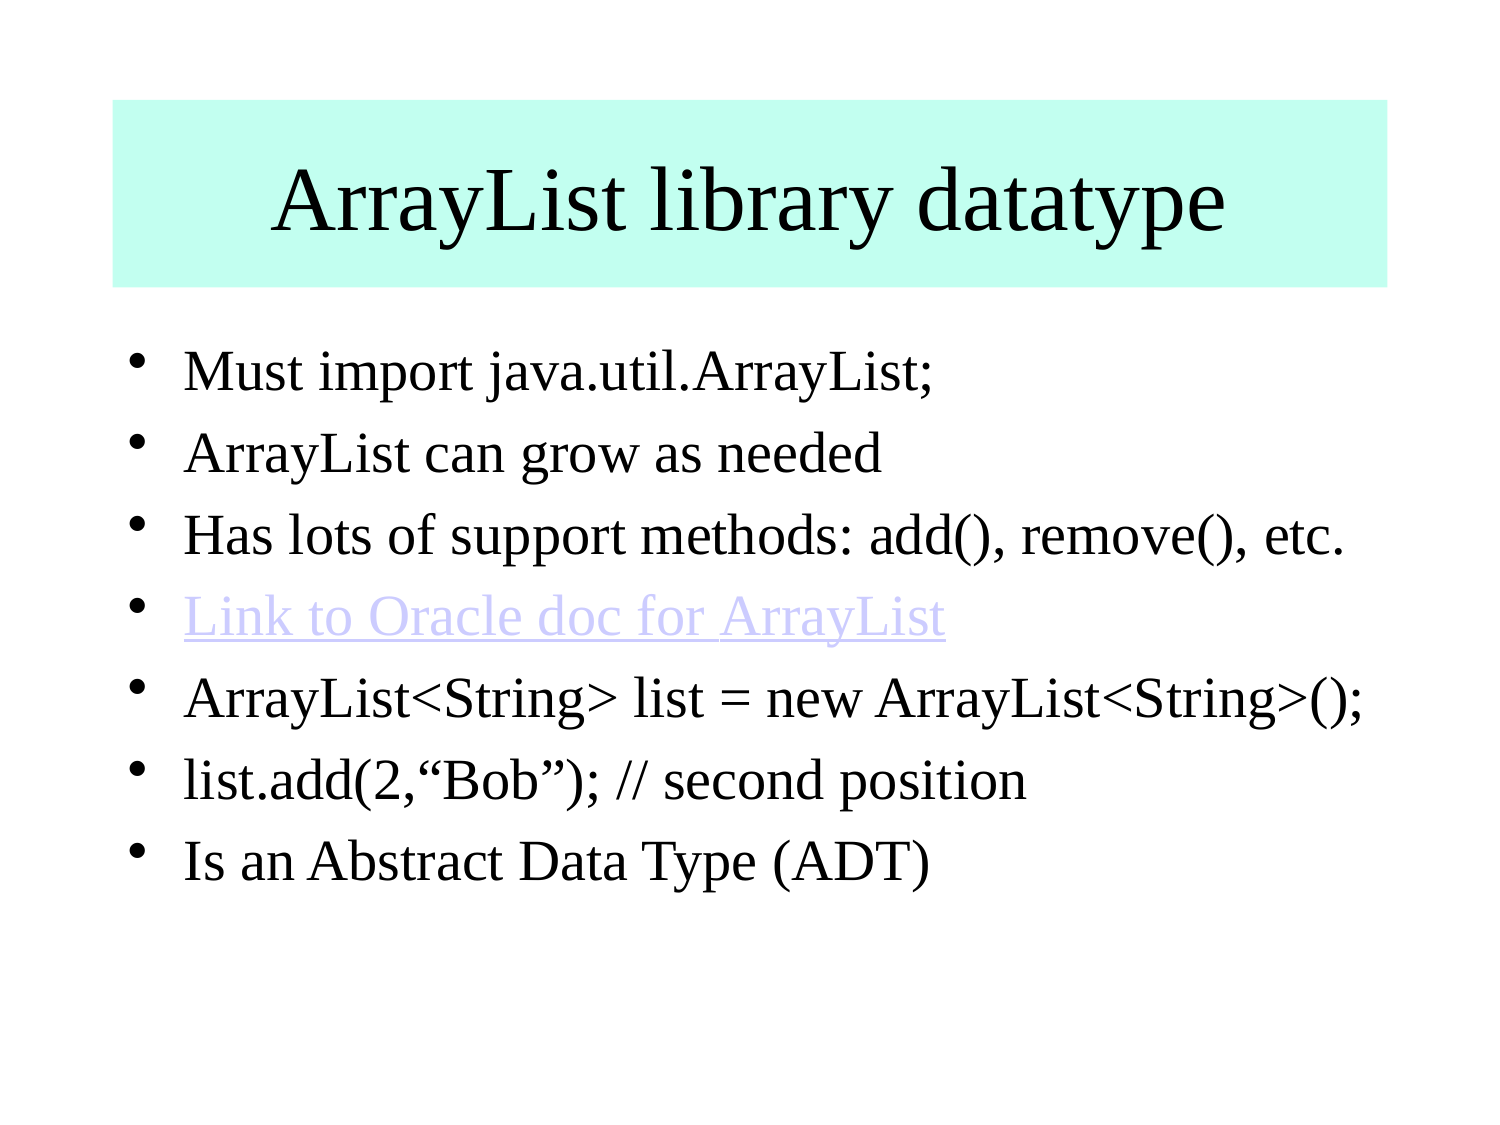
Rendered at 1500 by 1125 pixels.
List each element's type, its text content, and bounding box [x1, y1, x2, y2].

title ArrayList library datatype [112, 99, 1388, 288]
list Must import java.util.ArrayList; ArrayList can grow as needed Has lots of support methods: add(), remove(), etc. Link to Oracle doc for ArrayList ArrayList<String> list = new ArrayList<String>(); list.add(2,“Bob”); // second position Is an Abstract Data Type (ADT) [112, 324, 1388, 1001]
